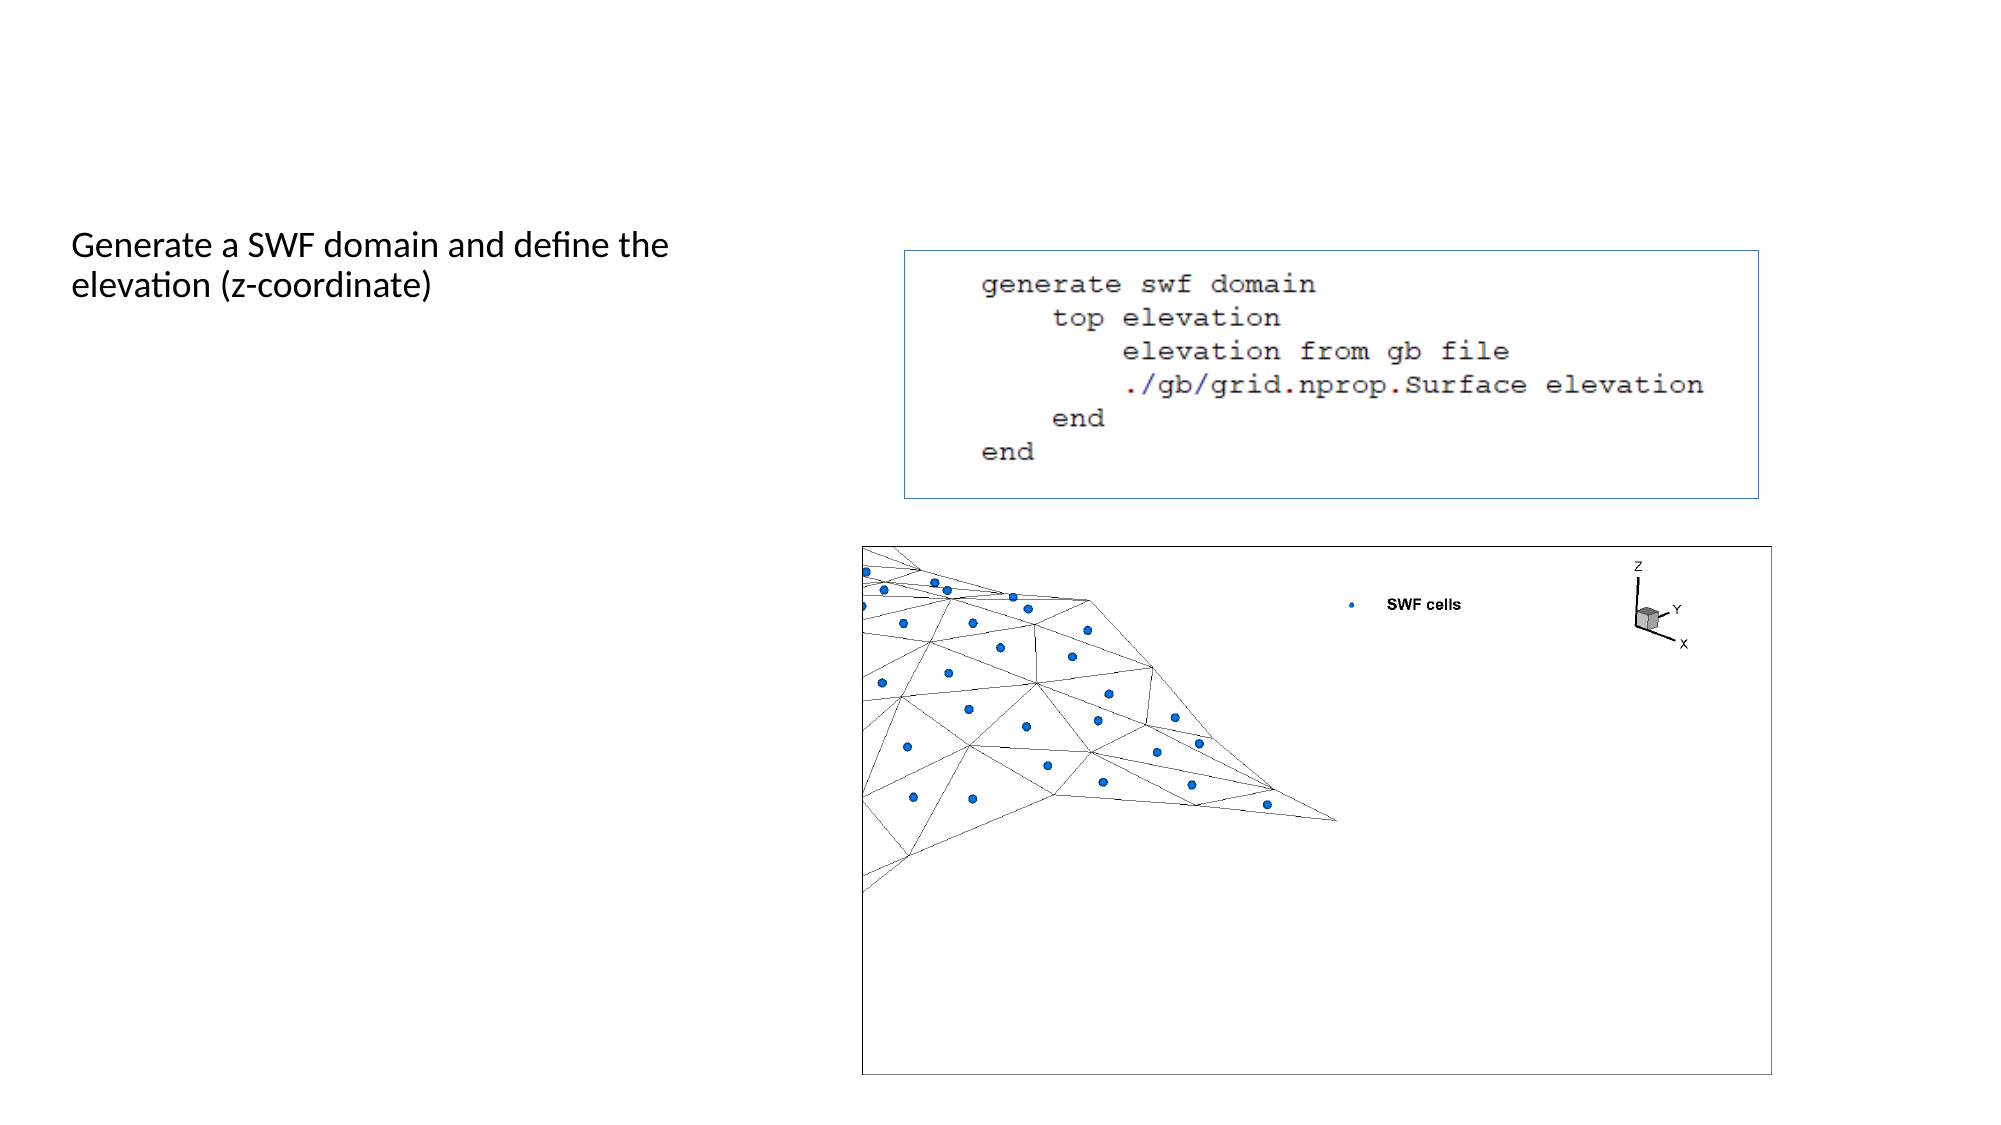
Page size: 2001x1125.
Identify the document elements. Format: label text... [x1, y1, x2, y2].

picture [904, 250, 1759, 499]
text_box Generate a SWF domain and define the elevation (z-coordinate) [56, 217, 824, 932]
picture [862, 546, 1772, 1075]
